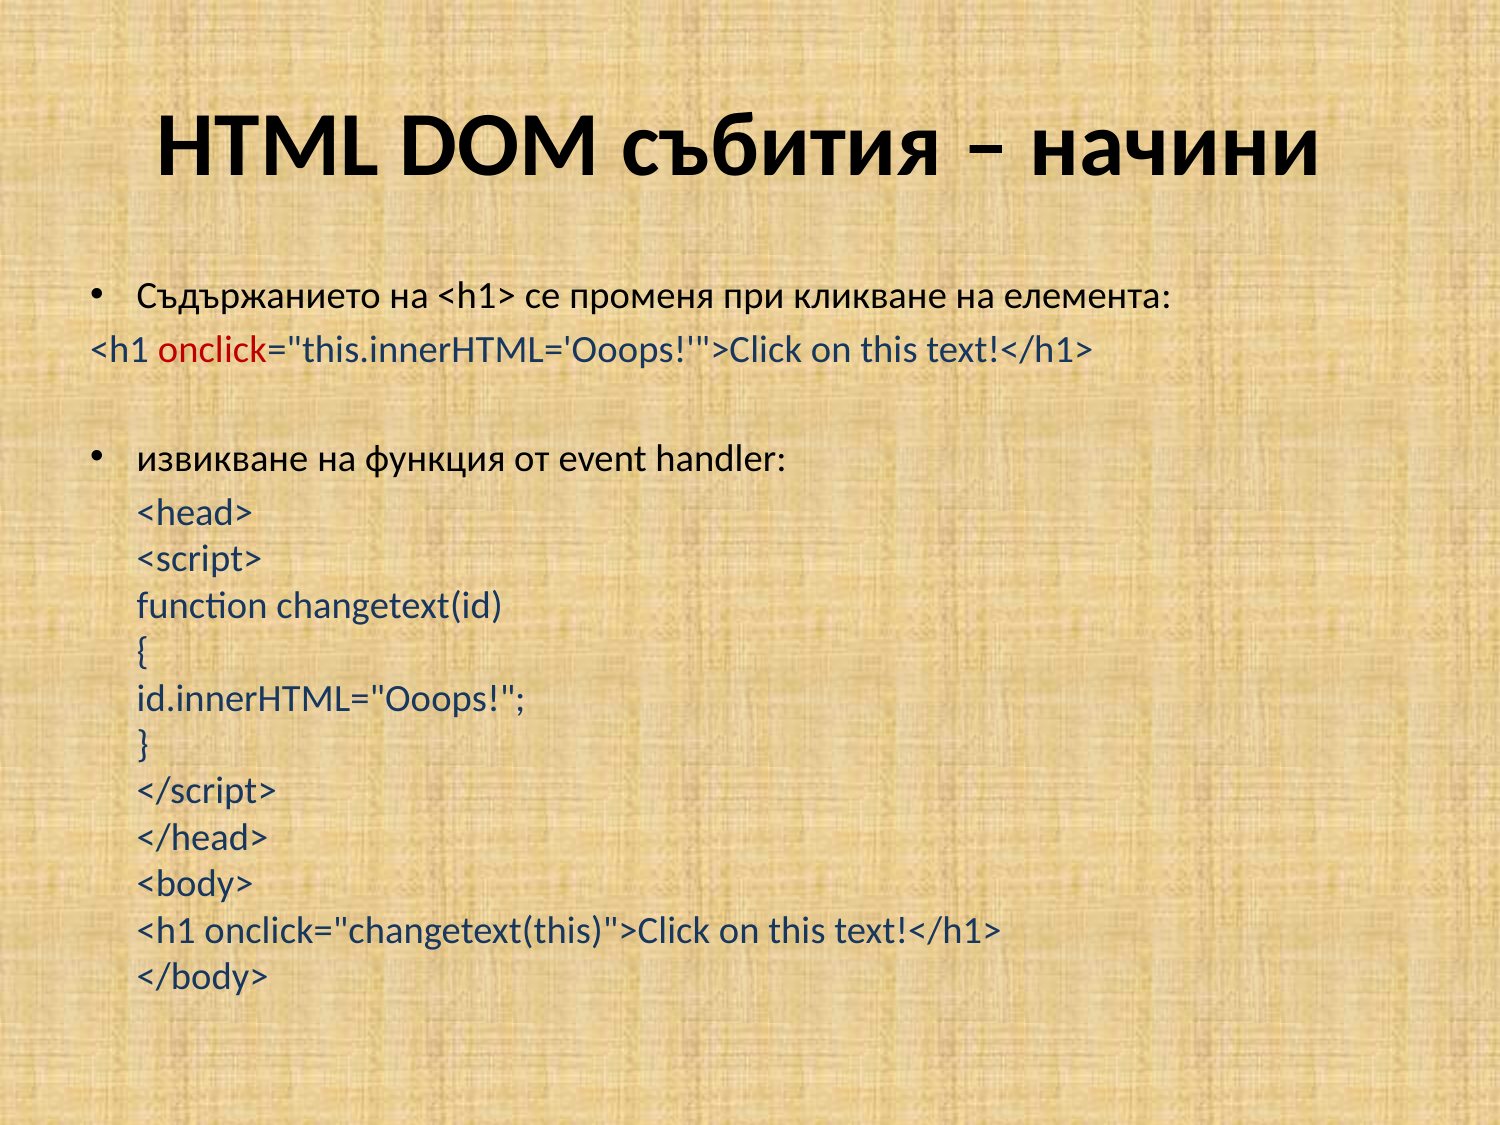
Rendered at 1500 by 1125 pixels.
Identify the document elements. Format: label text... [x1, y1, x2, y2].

list Съдържанието на <h1> се променя при кликване на елемента: <h1 onclick="this.innerHTML='Ooops!'">Click on this text!</h1> извикване на функция от event handler: <head> <script> function changetext(id) { id.innerHTML="Ooops!"; } </script> </head> <body> <h1 onclick="changetext(this)">Click on this text!</h1> </body> [75, 262, 1425, 1005]
picture [0, 0, 1500, 1125]
title HTML DOM събития – начини [75, 45, 1425, 233]
